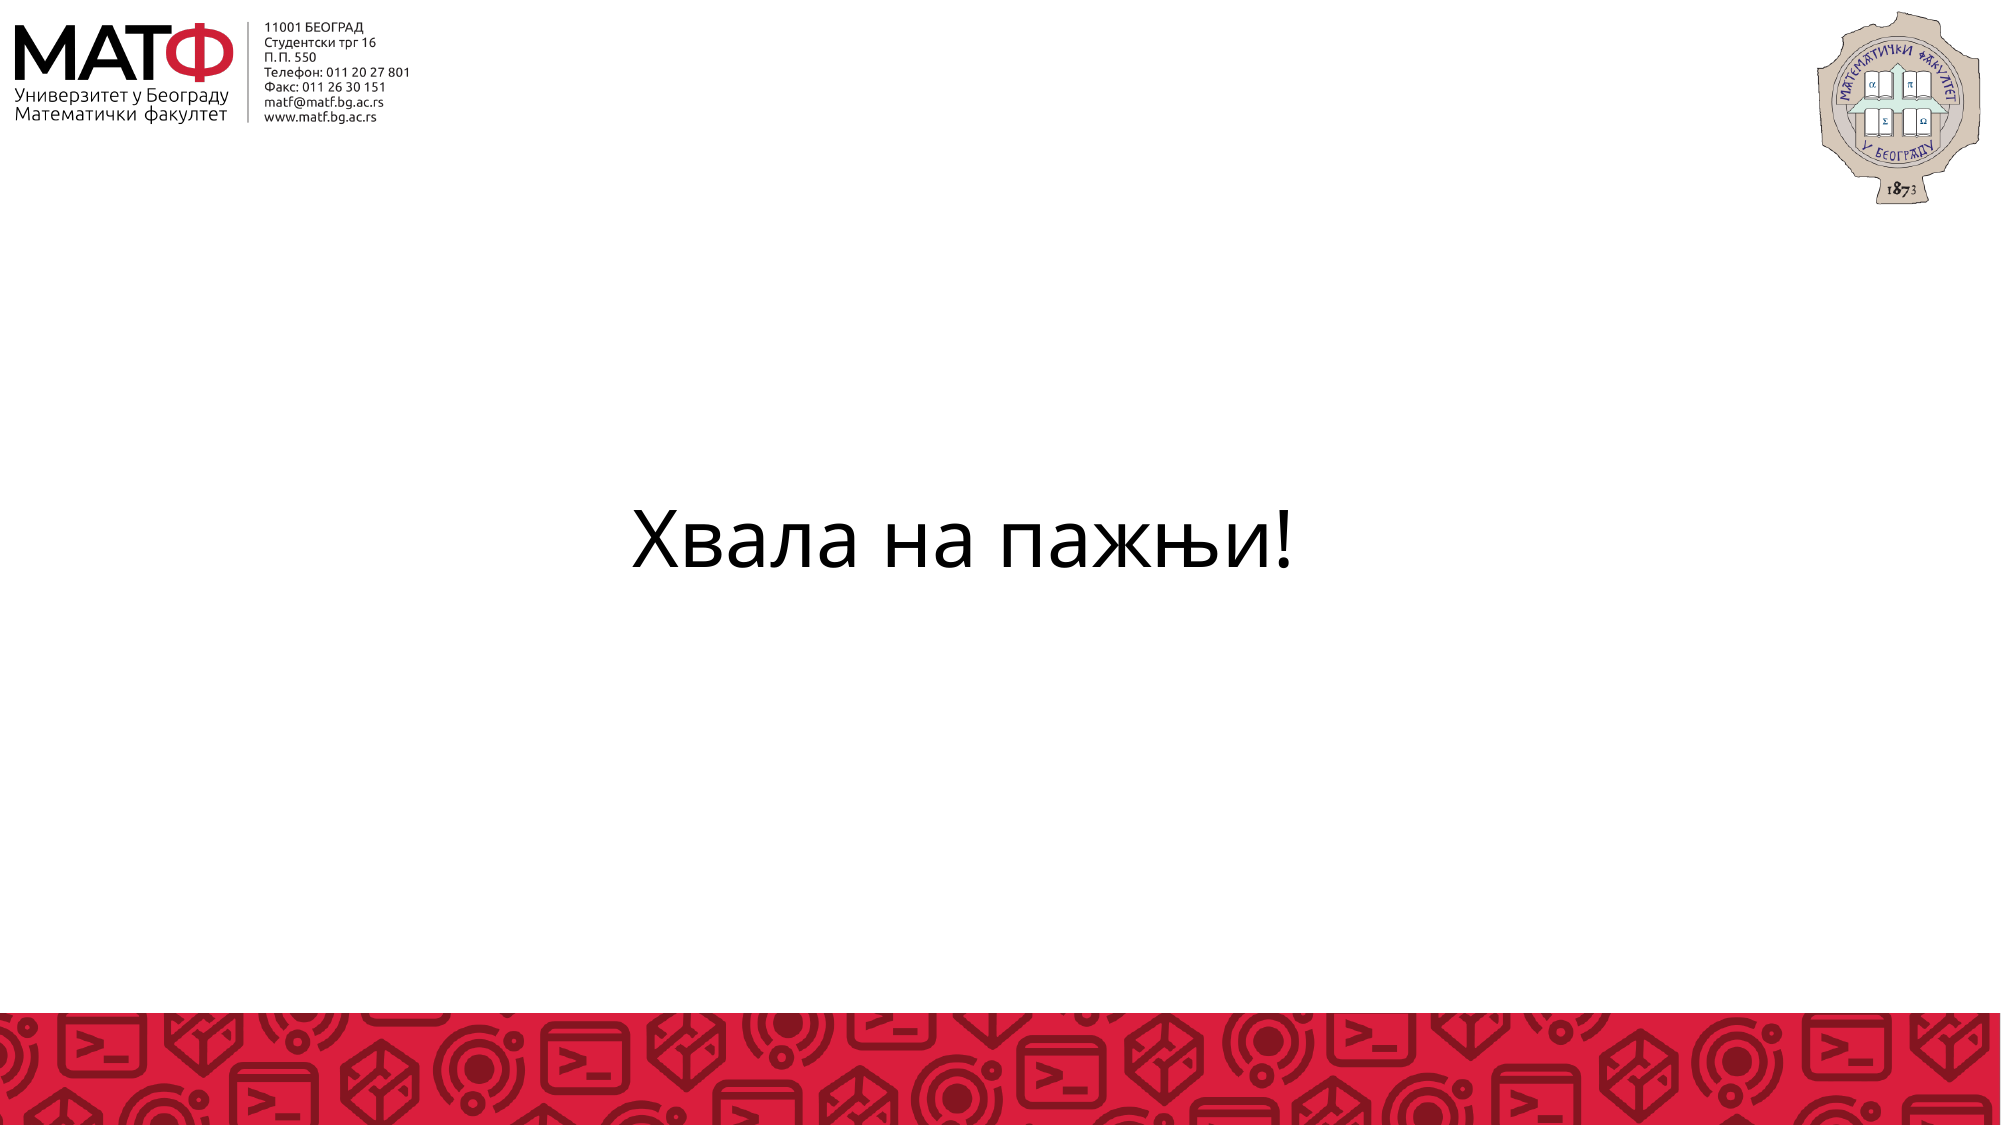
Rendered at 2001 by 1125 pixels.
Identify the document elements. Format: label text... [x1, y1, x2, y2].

title Хвала на пажњи! [617, 479, 1319, 605]
picture [1801, 0, 1995, 225]
picture [0, 0, 435, 147]
picture [0, 1013, 2001, 1125]
